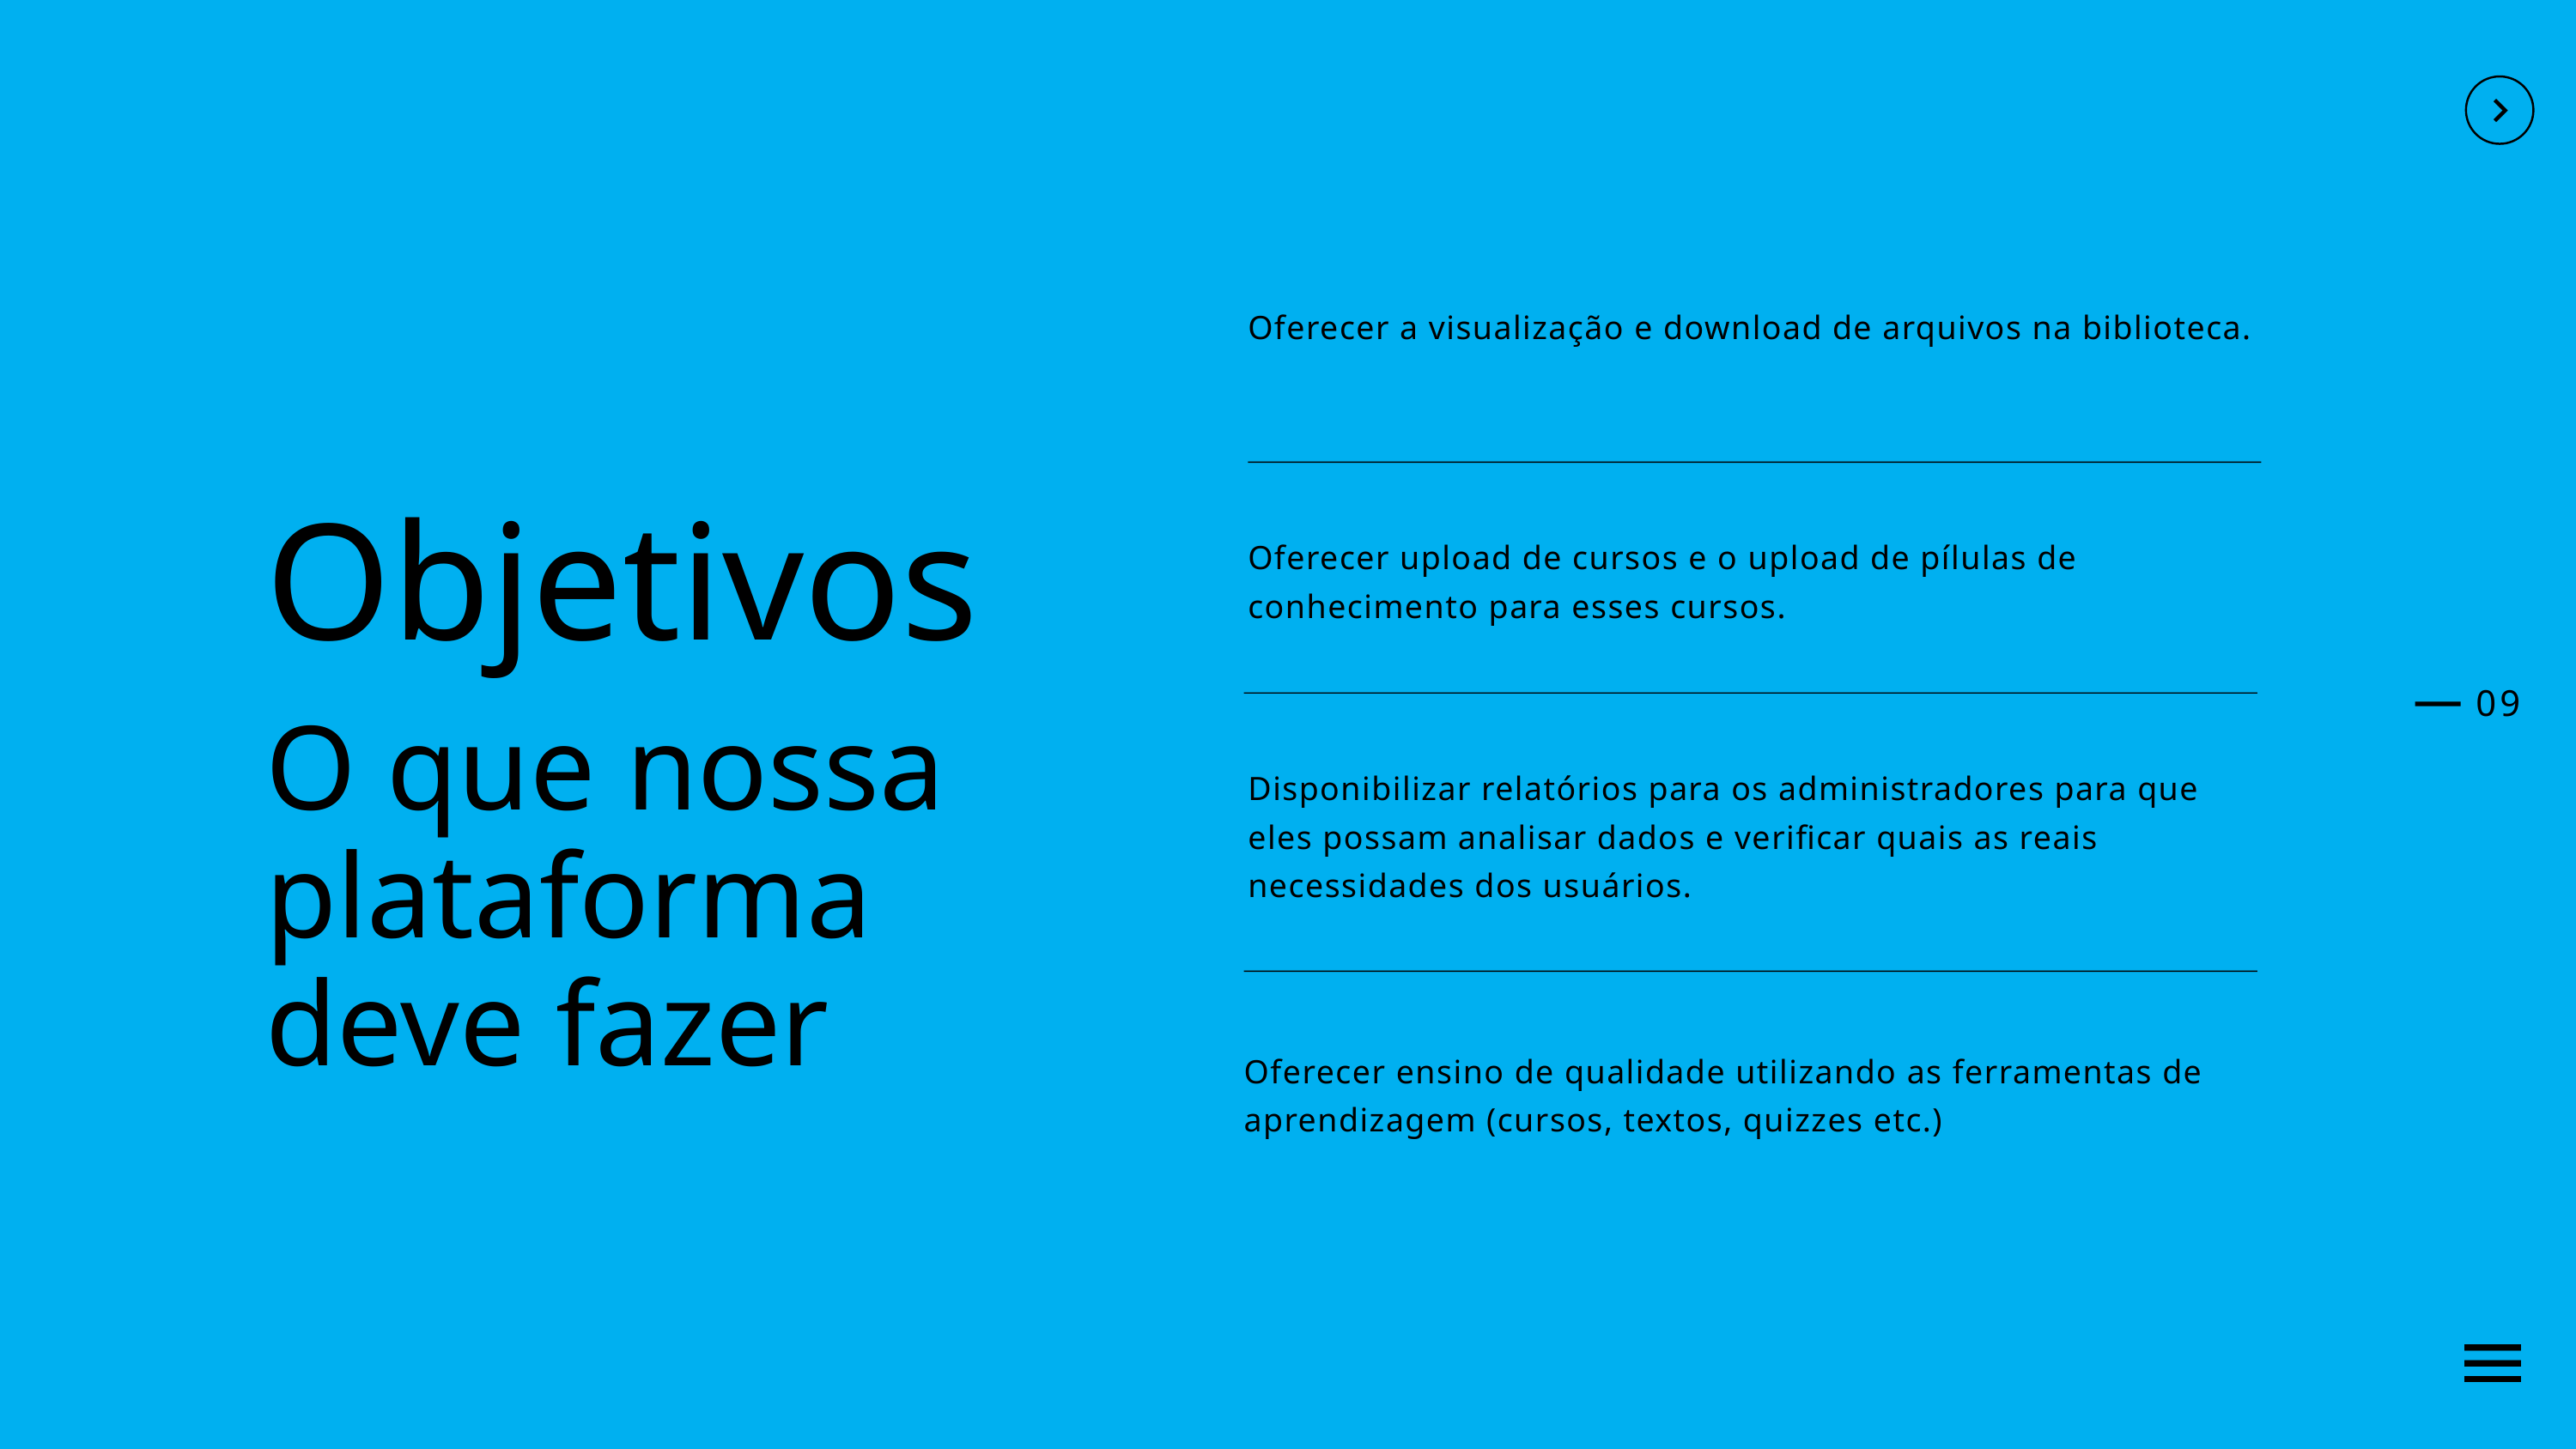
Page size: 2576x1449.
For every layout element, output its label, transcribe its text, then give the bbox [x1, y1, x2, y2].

picture [2465, 1345, 2520, 1349]
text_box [265, 494, 1151, 1096]
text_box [1243, 297, 2262, 901]
text_box Oferecer ensino de qualidade utilizando as ferramentas de aprendizagem (cursos, textos, quizzes etc.) [1243, 1041, 2257, 1139]
picture [2465, 1377, 2520, 1381]
picture [2465, 1361, 2520, 1366]
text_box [2415, 682, 2521, 724]
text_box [2464, 75, 2535, 145]
